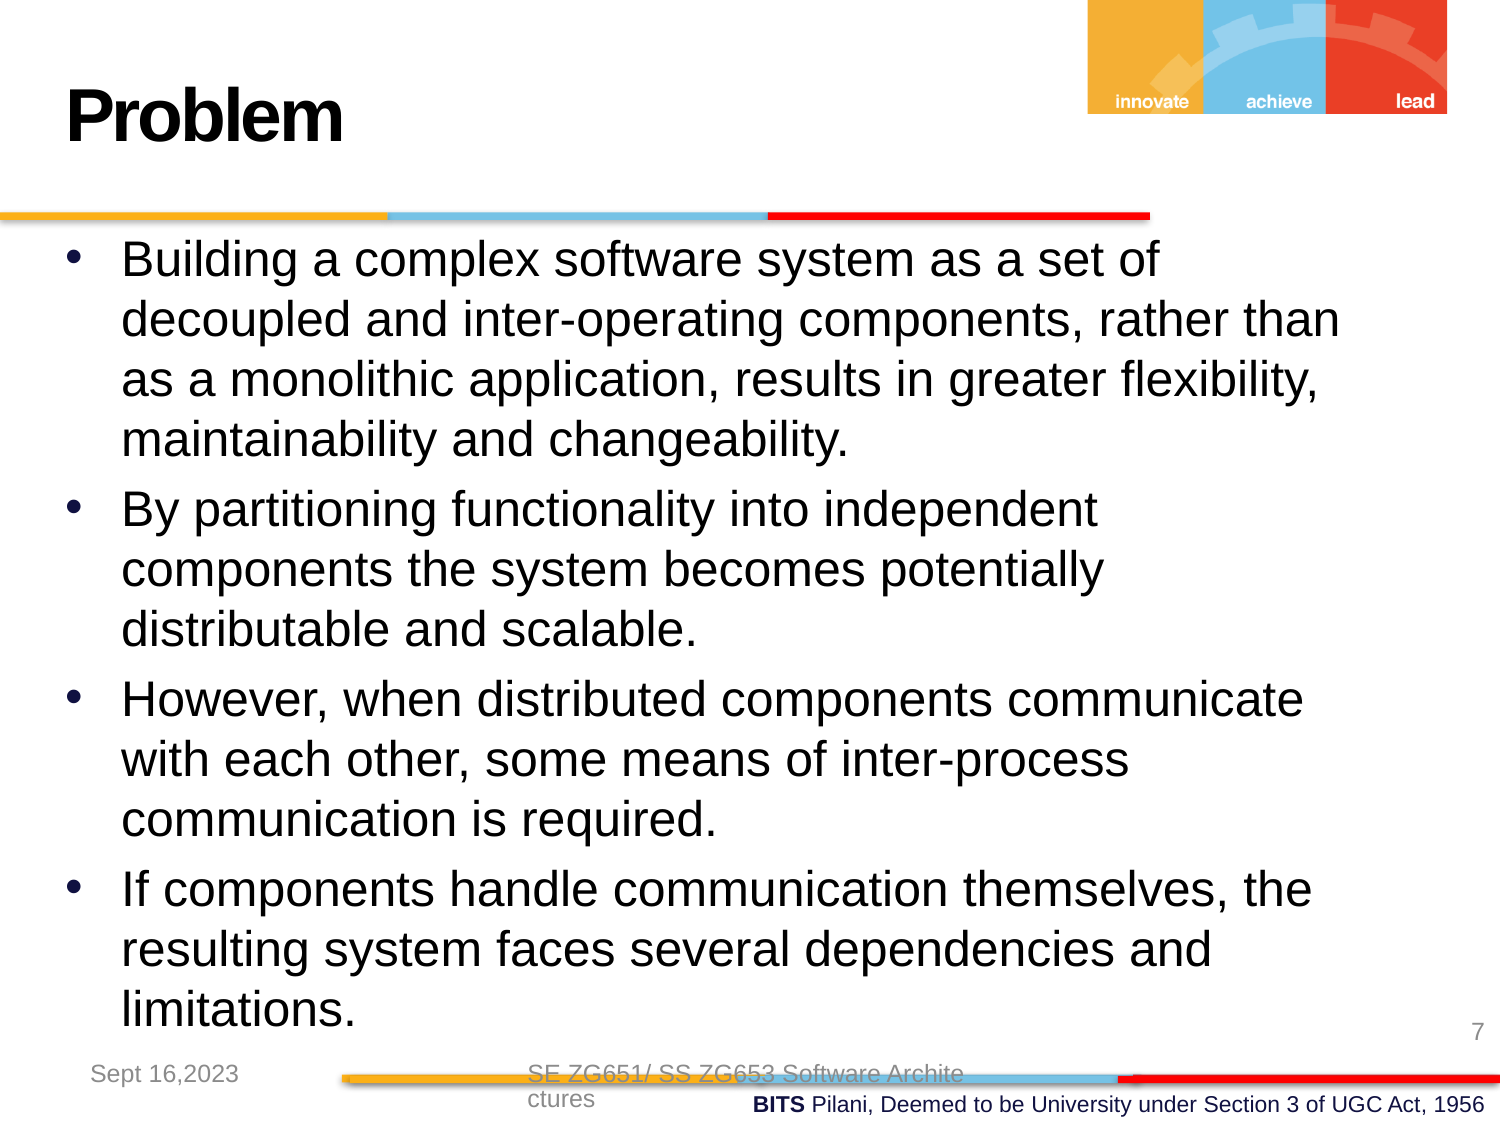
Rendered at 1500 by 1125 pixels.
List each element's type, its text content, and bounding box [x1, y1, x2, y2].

footer SE ZG651/ SS ZG653 Software Architectures [512, 1042, 988, 1103]
picture [1087, 0, 1448, 114]
list Problem [50, 24, 1088, 213]
list Building a complex software system as a set of decoupled and inter-operating components, rather than as a monolithic application, results in greater flexibility, maintainability and changeability. By partitioning functionality into independent components the system becomes potentially distributable and scalable. However, when distributed components communicate with each other, some means of inter-process communication is required. If components handle communication themselves, the resulting system faces several dependencies and limitations. [50, 218, 1400, 1077]
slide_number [75, 1042, 425, 1103]
slide_number 7 [1149, 1000, 1500, 1061]
